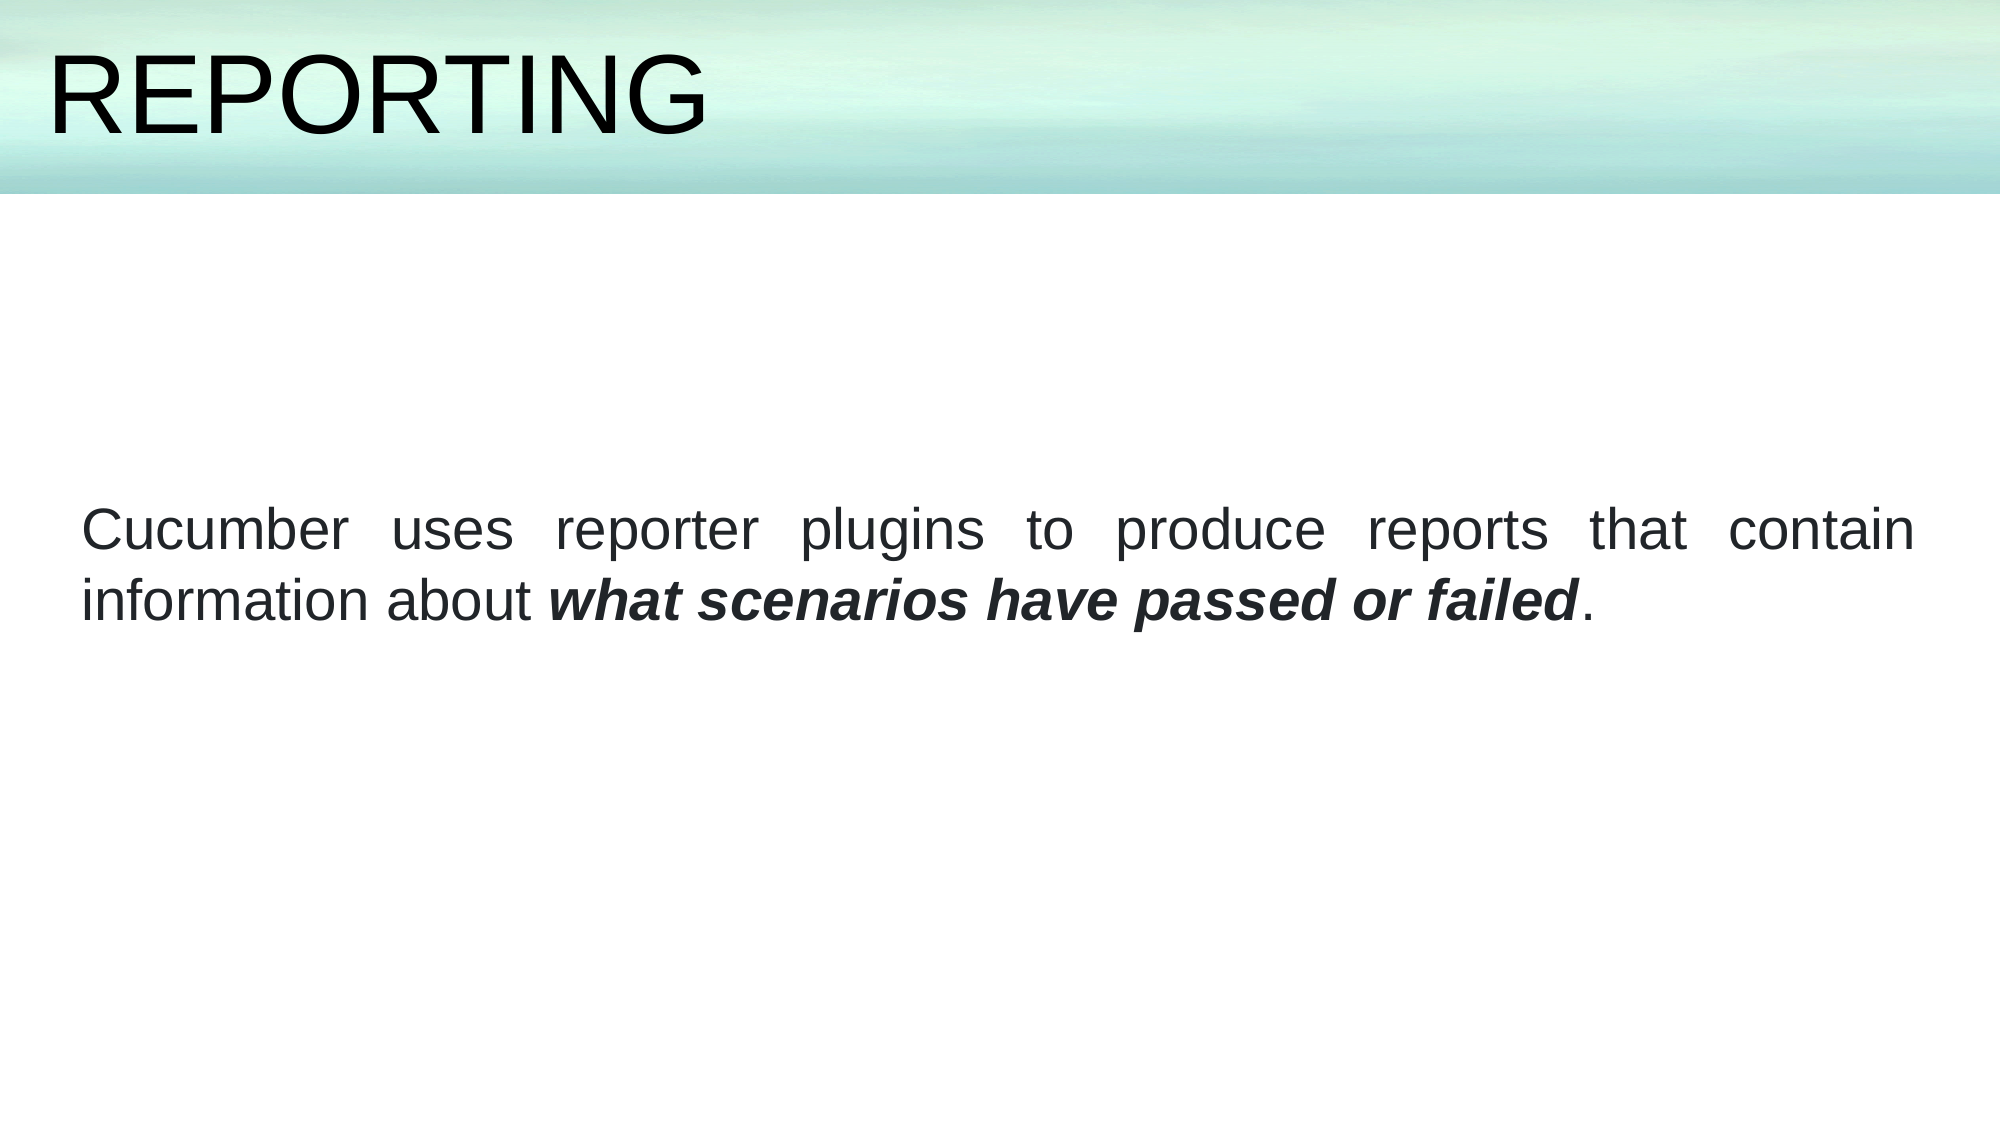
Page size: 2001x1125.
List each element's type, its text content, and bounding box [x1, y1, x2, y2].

text_box Cucumber uses reporter plugins to produce reports that contain information about what scenarios have passed or failed. [66, 484, 1934, 639]
picture [0, 0, 2000, 194]
